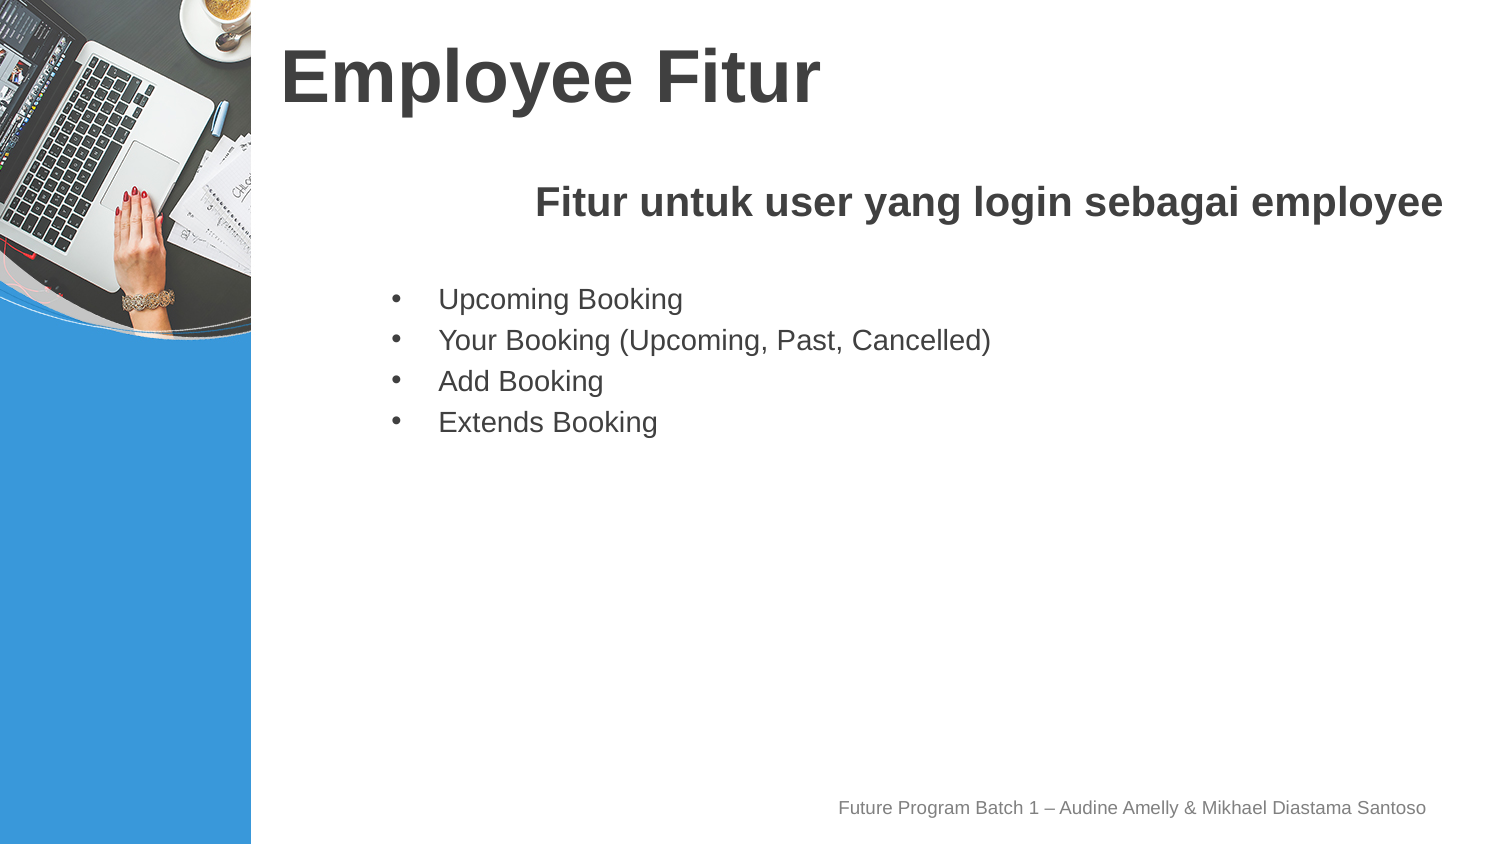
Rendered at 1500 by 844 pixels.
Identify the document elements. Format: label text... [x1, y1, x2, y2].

list Upcoming Booking Your Booking (Upcoming, Past, Cancelled) Add Booking Extends Booking [326, 273, 1461, 765]
text_box Future Program Batch 1 – Audine Amelly & Mikhael Diastama Santoso [0, 788, 1441, 826]
picture [0, 0, 1500, 844]
title Employee Fitur [265, 0, 1500, 146]
list Fitur untuk user yang login sebagai employee [324, 161, 1459, 238]
